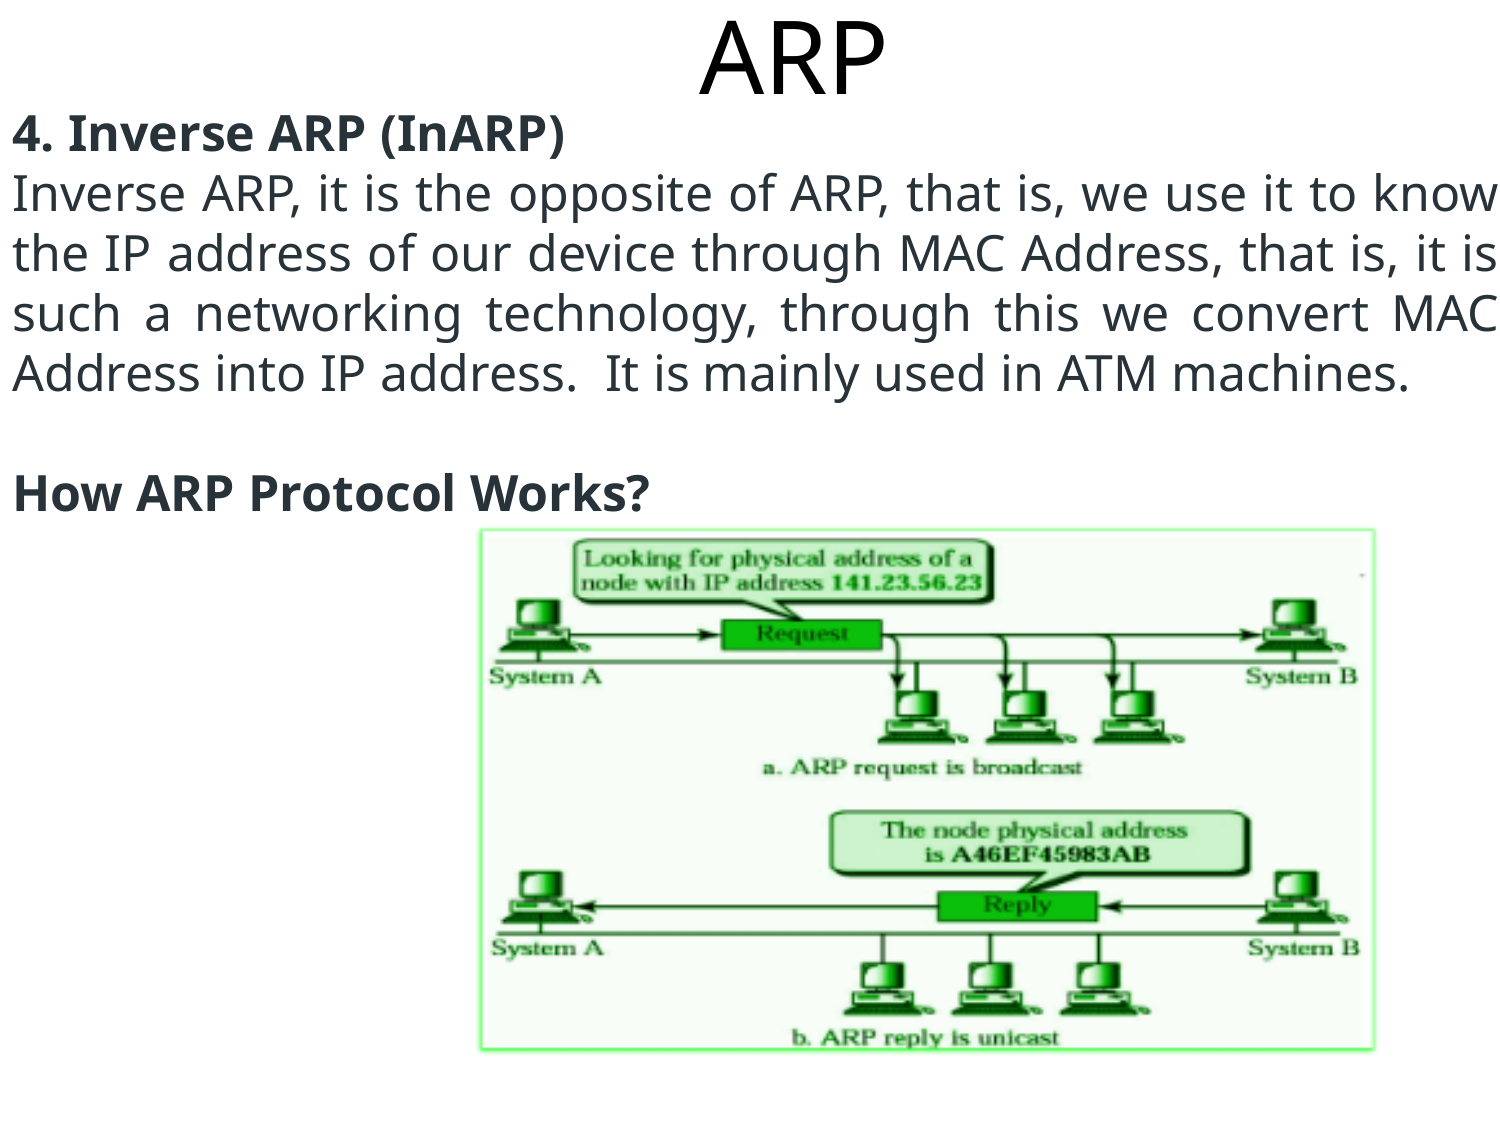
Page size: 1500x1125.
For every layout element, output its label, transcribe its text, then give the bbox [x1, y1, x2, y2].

title ARP [37, 0, 1250, 99]
picture [437, 515, 1488, 1101]
text_box 4. Inverse ARP (InARP) Inverse ARP, it is the opposite of ARP, that is, we use it to know the IP address of our device through MAC Address, that is, it is such a networking technology, through this we convert MAC Address into IP address. It is mainly used in ATM machines. How ARP Protocol Works? [12, 99, 1500, 1122]
